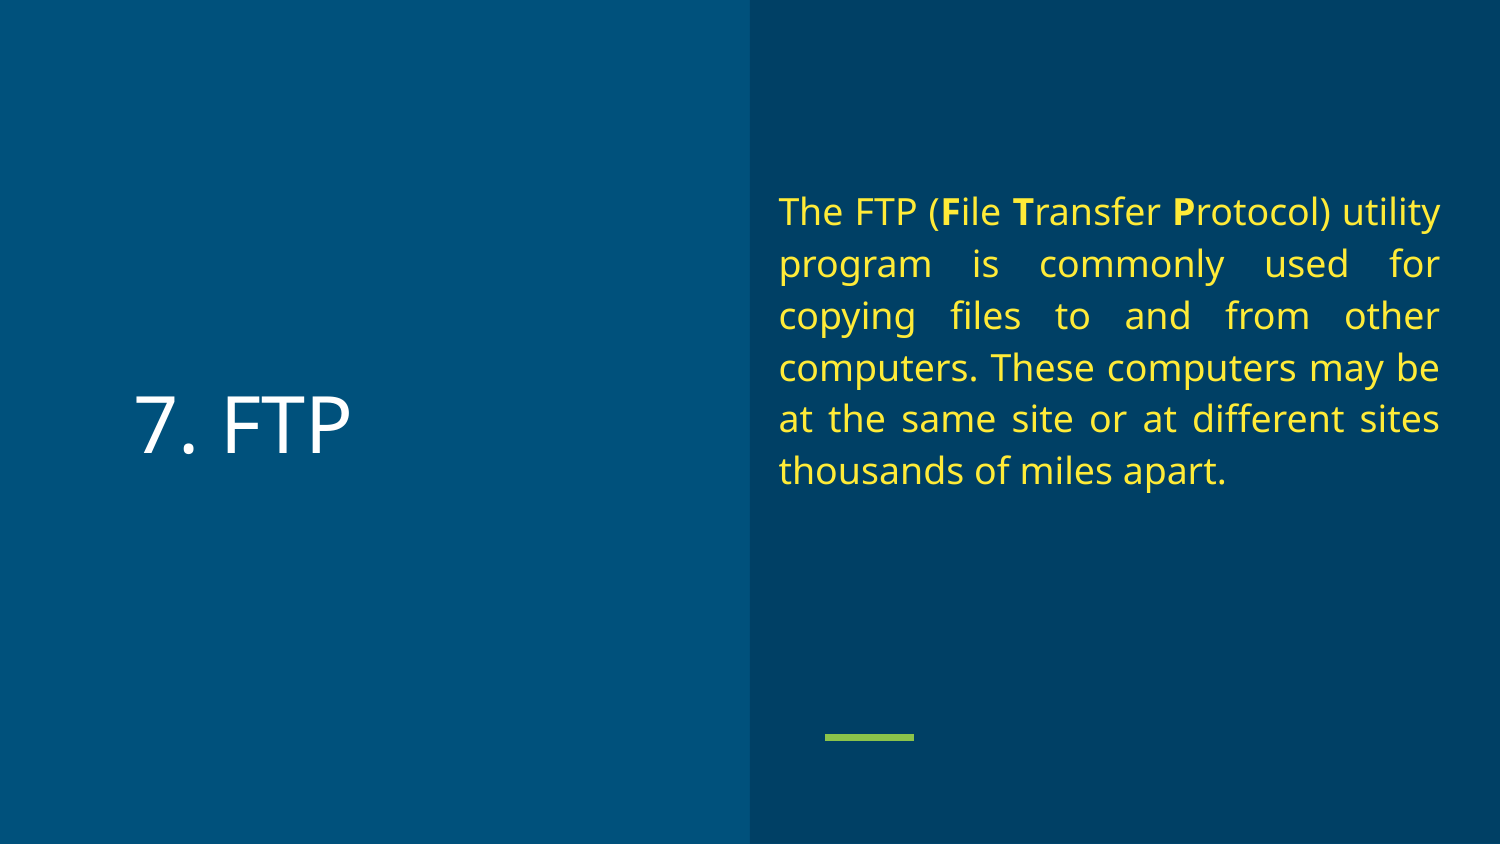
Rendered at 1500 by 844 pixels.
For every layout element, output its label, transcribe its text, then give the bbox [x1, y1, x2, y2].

title 7. FTP [43, 298, 708, 546]
list The FTP (File Transfer Protocol) utility program is commonly used for copying files to and from other computers. These computers may be at the same site or at different sites thousands of miles apart. [763, 0, 1456, 844]
